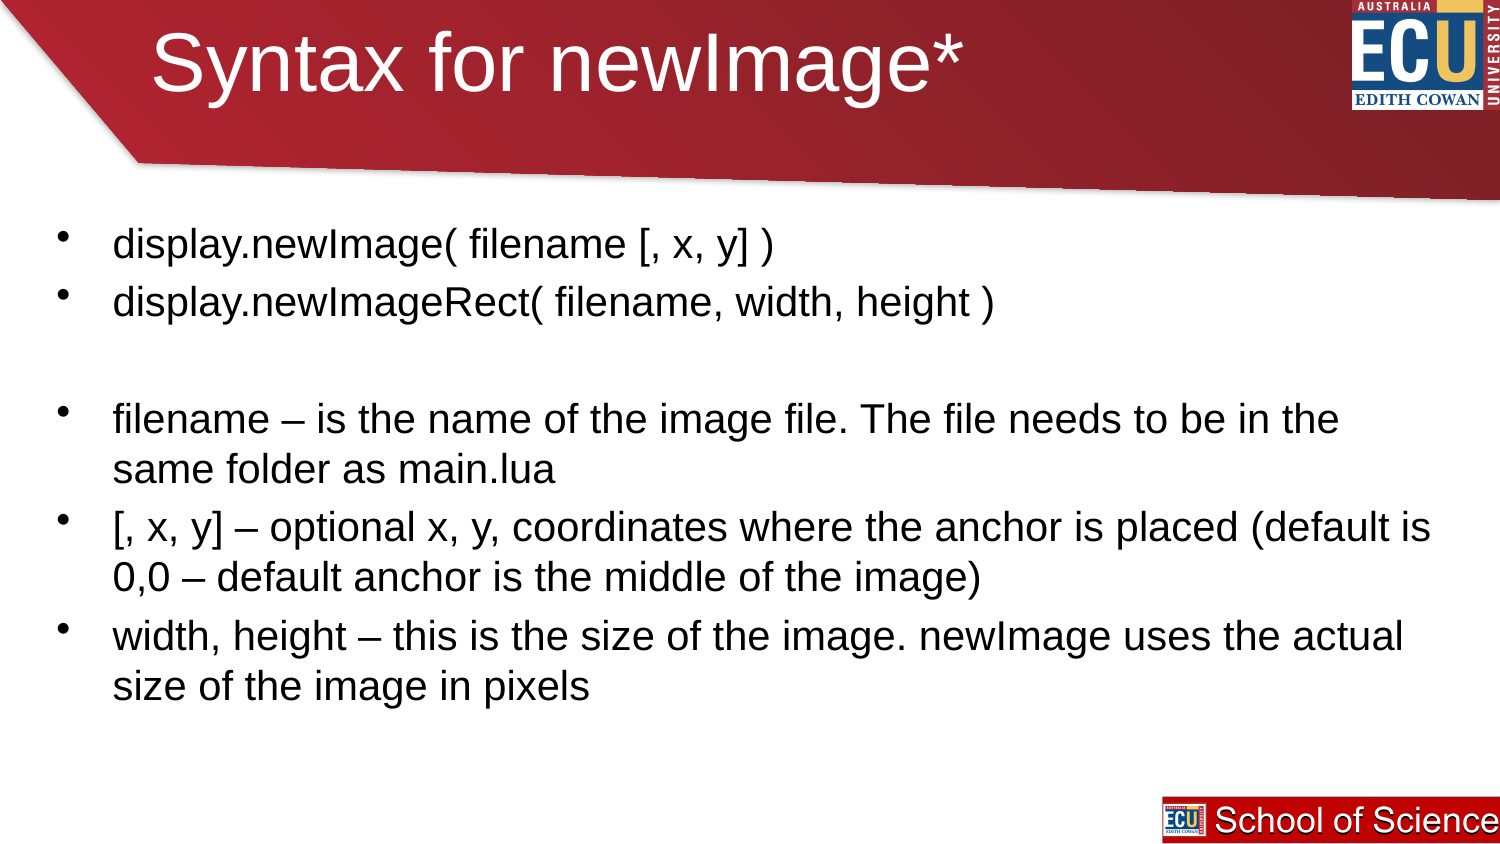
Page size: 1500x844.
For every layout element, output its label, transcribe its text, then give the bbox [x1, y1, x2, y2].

picture [1352, 0, 1500, 110]
picture [1162, 796, 1500, 844]
title Syntax for newImage* [135, 14, 1282, 103]
list display.newImage( filename [, x, y] ) display.newImageRect( filename, width, height ) filename – is the name of the image file. The file needs to be in the same folder as main.lua [, x, y] – optional x, y, coordinates where the anchor is placed (default is 0,0 – default anchor is the middle of the image) width, height – this is the size of the image. newImage uses the actual size of the image in pixels [41, 209, 1459, 812]
